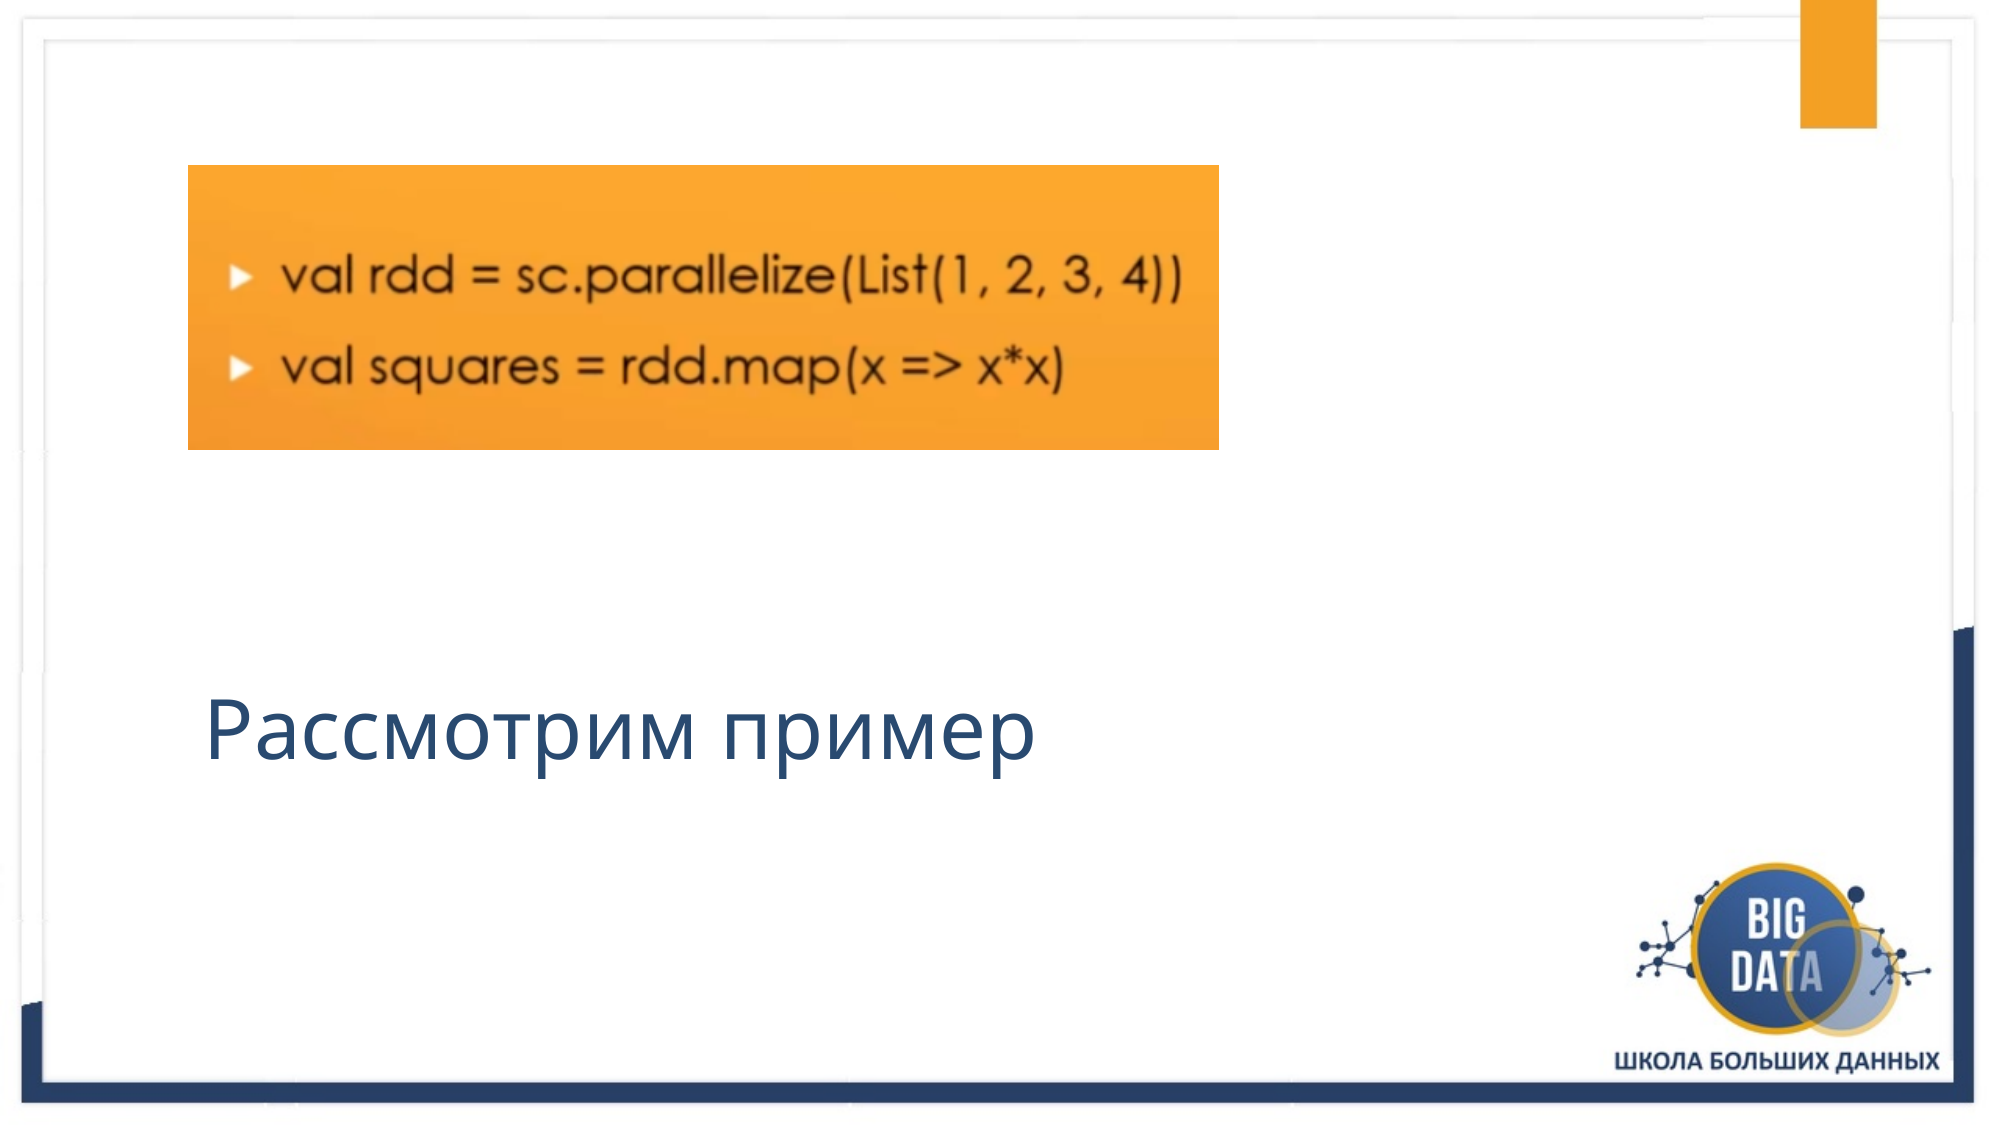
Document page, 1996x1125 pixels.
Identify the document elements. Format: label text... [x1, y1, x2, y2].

picture [0, 0, 1996, 1125]
title Рассмотрим пример [188, 469, 1634, 784]
